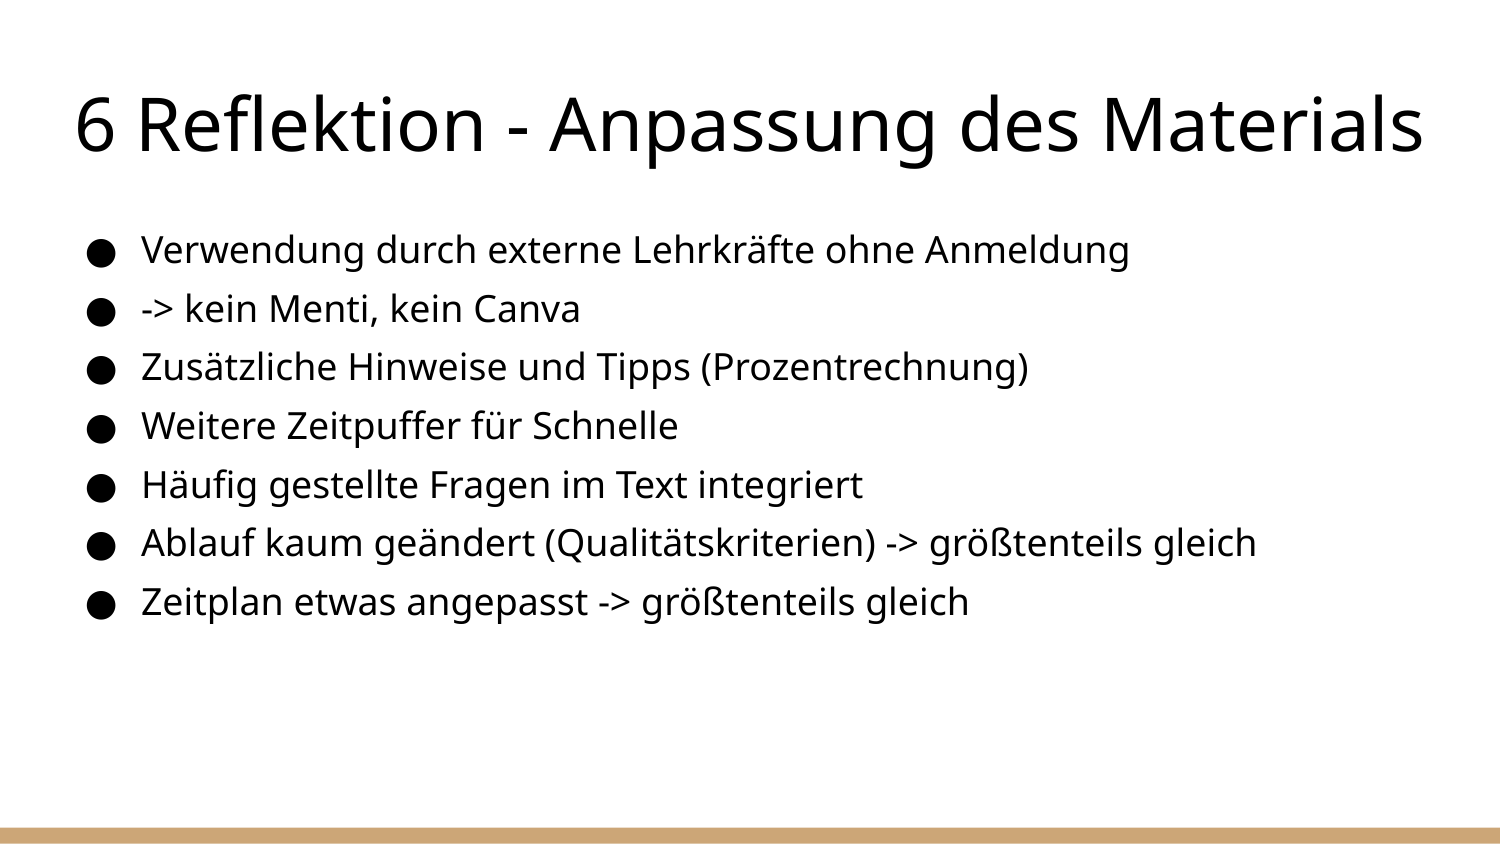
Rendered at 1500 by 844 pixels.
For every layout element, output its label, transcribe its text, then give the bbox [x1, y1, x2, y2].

title 6 Reflektion - Anpassung des Materials [51, 51, 1449, 189]
list Verwendung durch externe Lehrkräfte ohne Anmeldung -> kein Menti, kein Canva Zusätzliche Hinweise und Tipps (Prozentrechnung) Weitere Zeitpuffer für Schnelle Häufig gestellte Fragen im Text integriert Ablauf kaum geändert (Qualitätskriterien) -> größtenteils gleich Zeitplan etwas angepasst -> größtenteils gleich [51, 200, 1449, 752]
